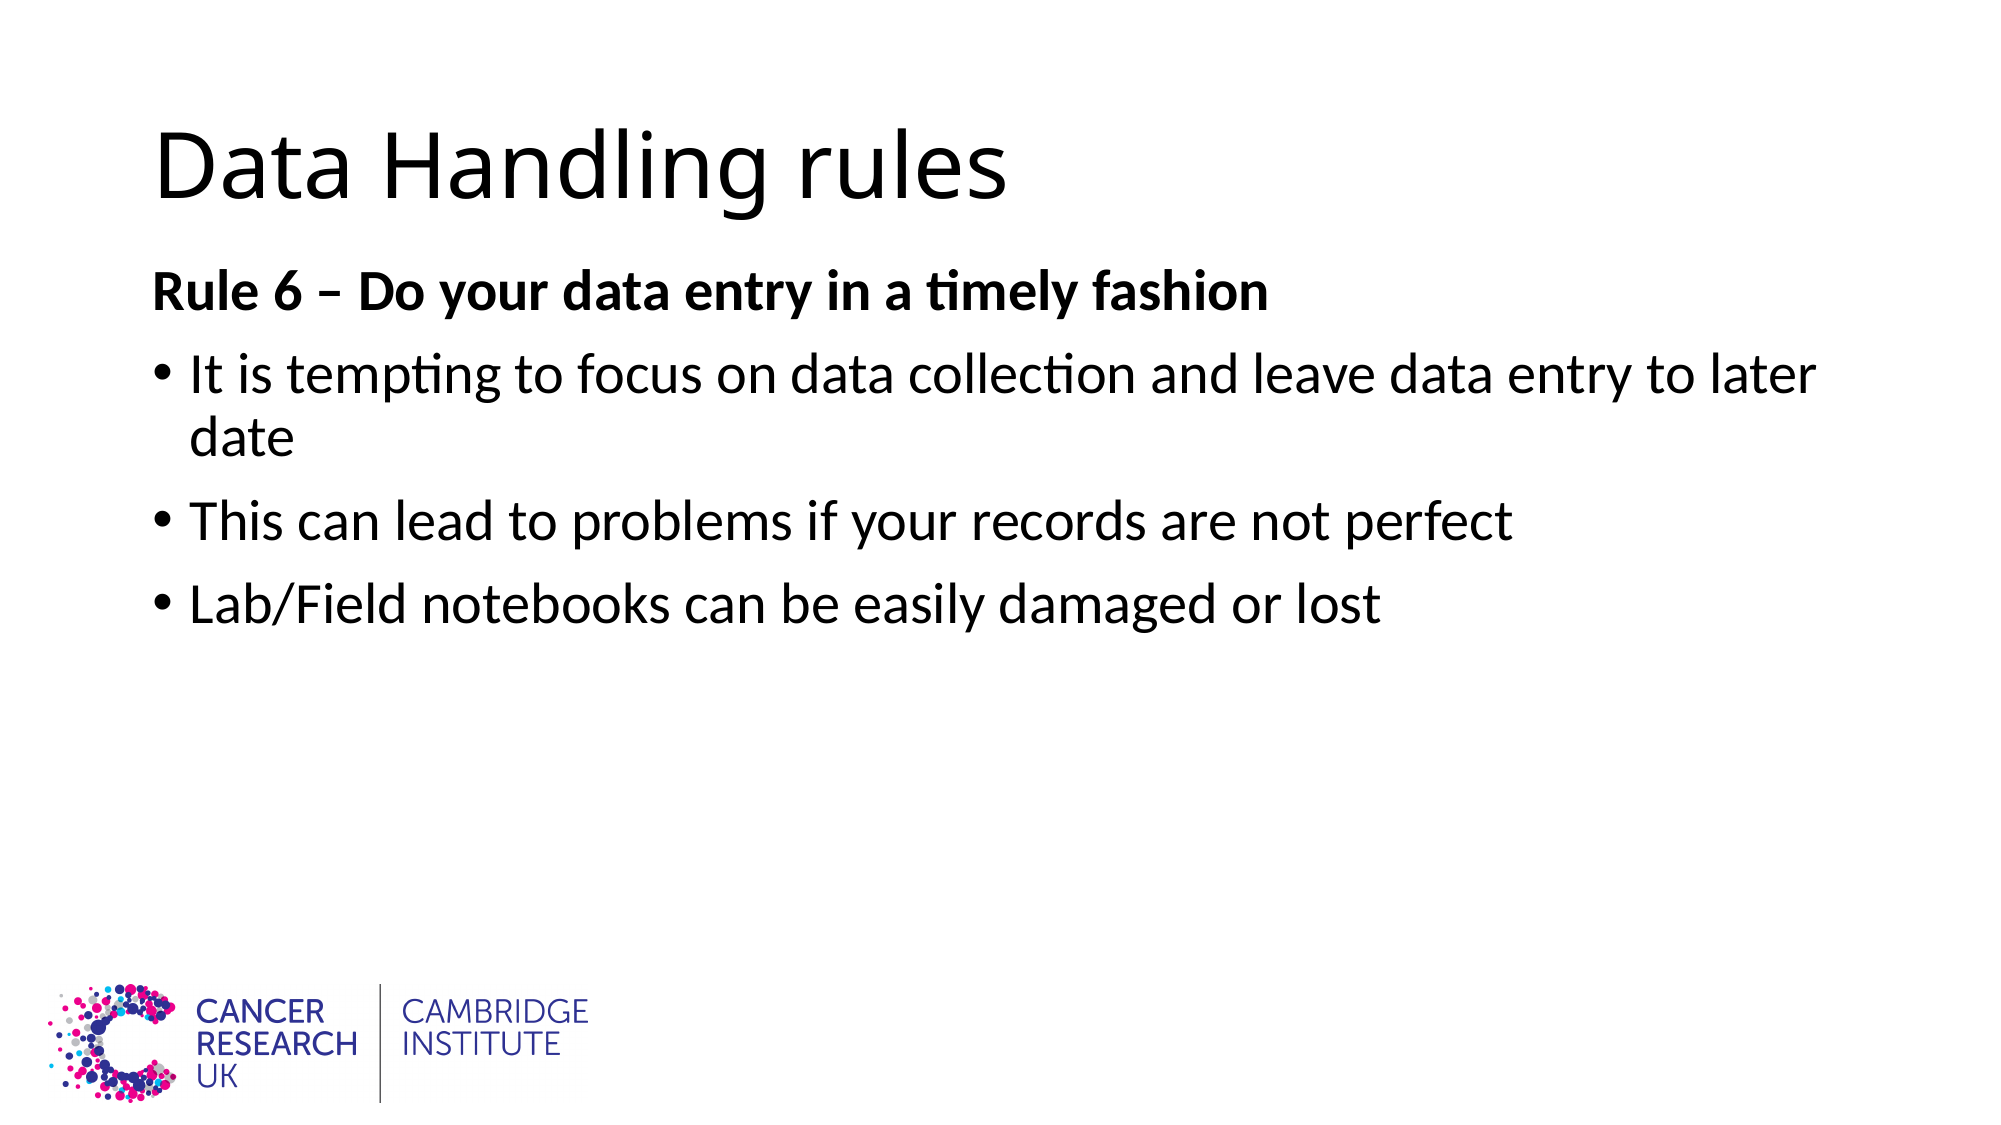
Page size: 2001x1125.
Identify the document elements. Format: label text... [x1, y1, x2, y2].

picture [48, 984, 588, 1103]
list Rule 6 – Do your data entry in a timely fashion It is tempting to focus on data collection and leave data entry to later date This can lead to problems if your records are not perfect Lab/Field notebooks can be easily damaged or lost [137, 252, 1863, 967]
title Data Handling rules [137, 59, 1863, 252]
